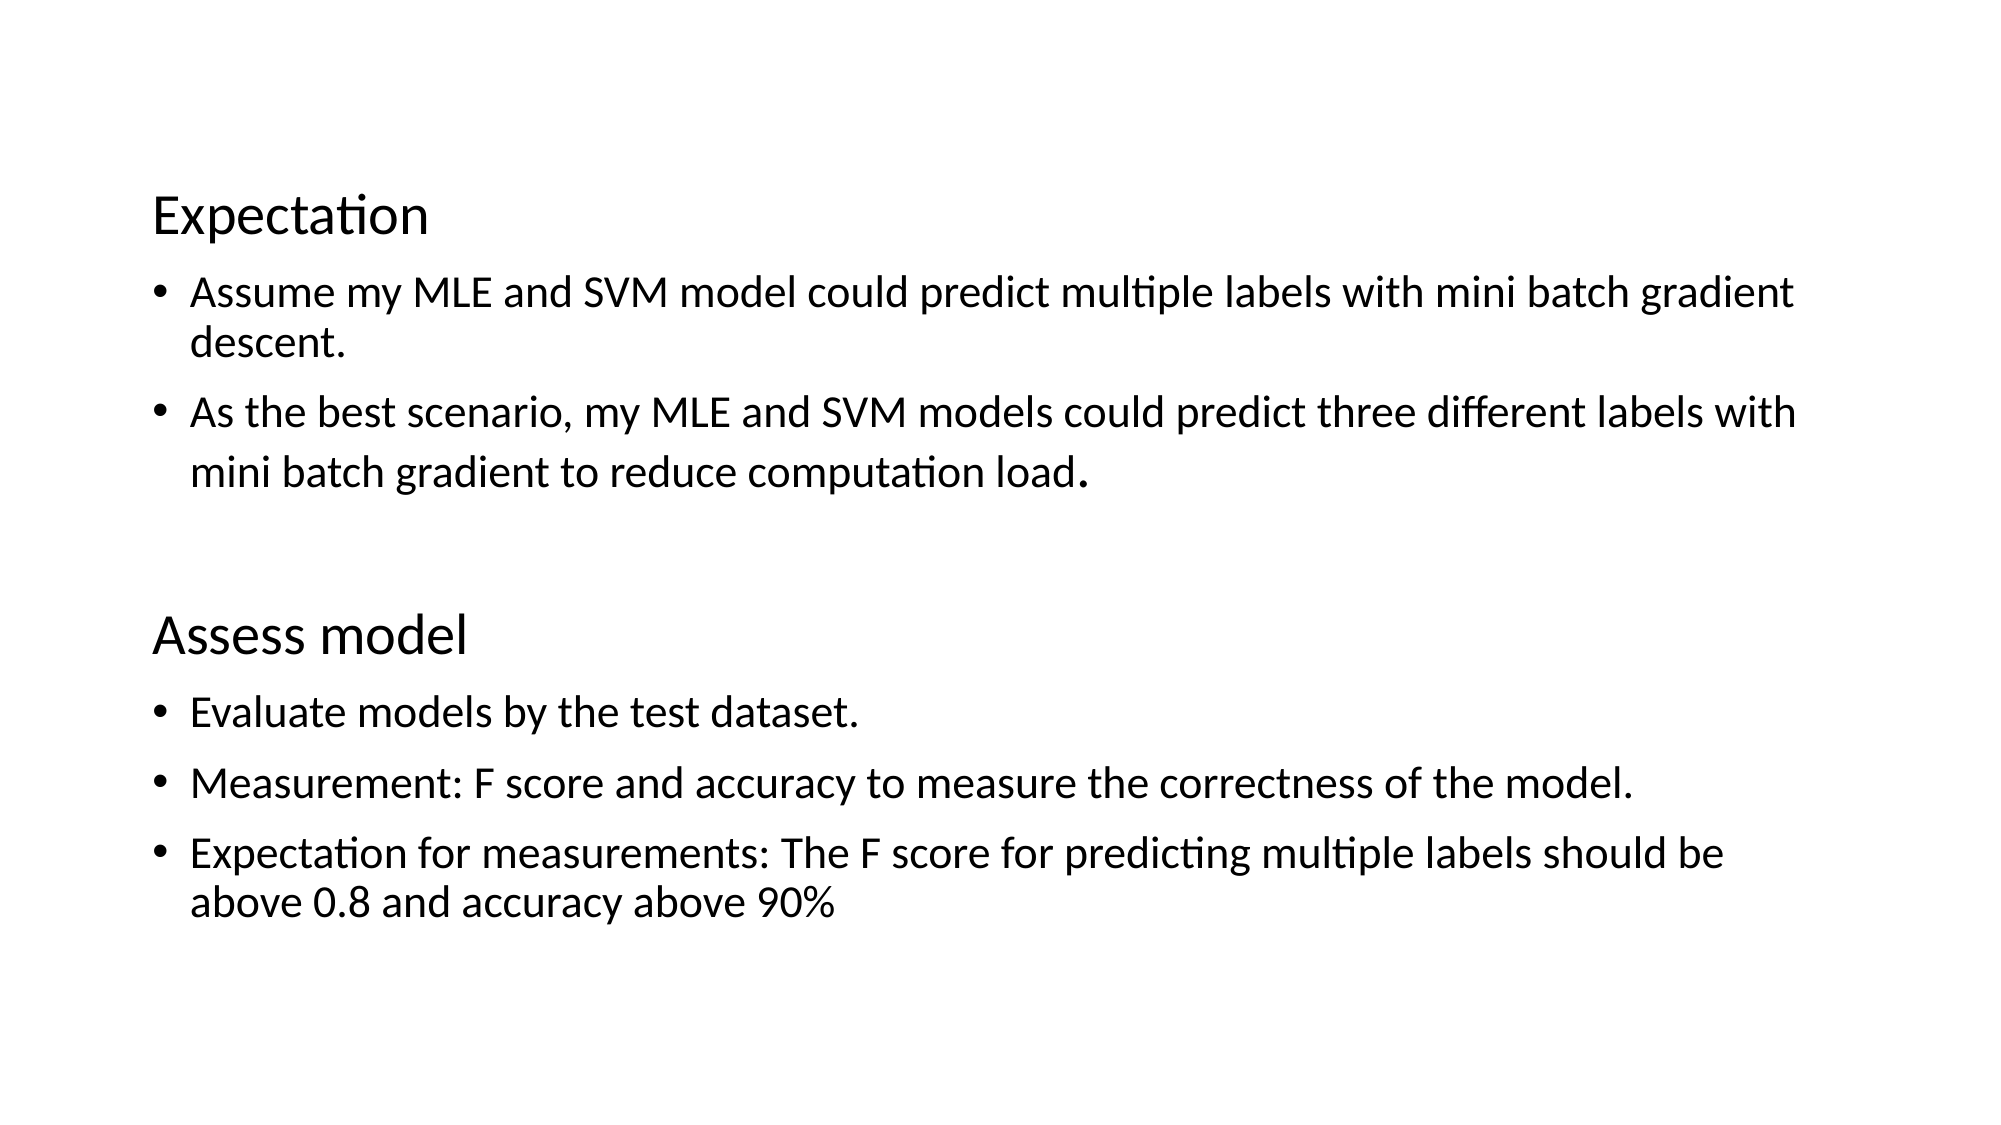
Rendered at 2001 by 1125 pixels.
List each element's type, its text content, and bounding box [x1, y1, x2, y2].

list Expectation Assume my MLE and SVM model could predict multiple labels with mini batch gradient descent. As the best scenario, my MLE and SVM models could predict three different labels with mini batch gradient to reduce computation load. Assess model Evaluate models by the test dataset. Measurement: F score and accuracy to measure the correctness of the model. Expectation for measurements: The F score for predicting multiple labels should be above 0.8 and accuracy above 90% [137, 176, 1863, 1014]
